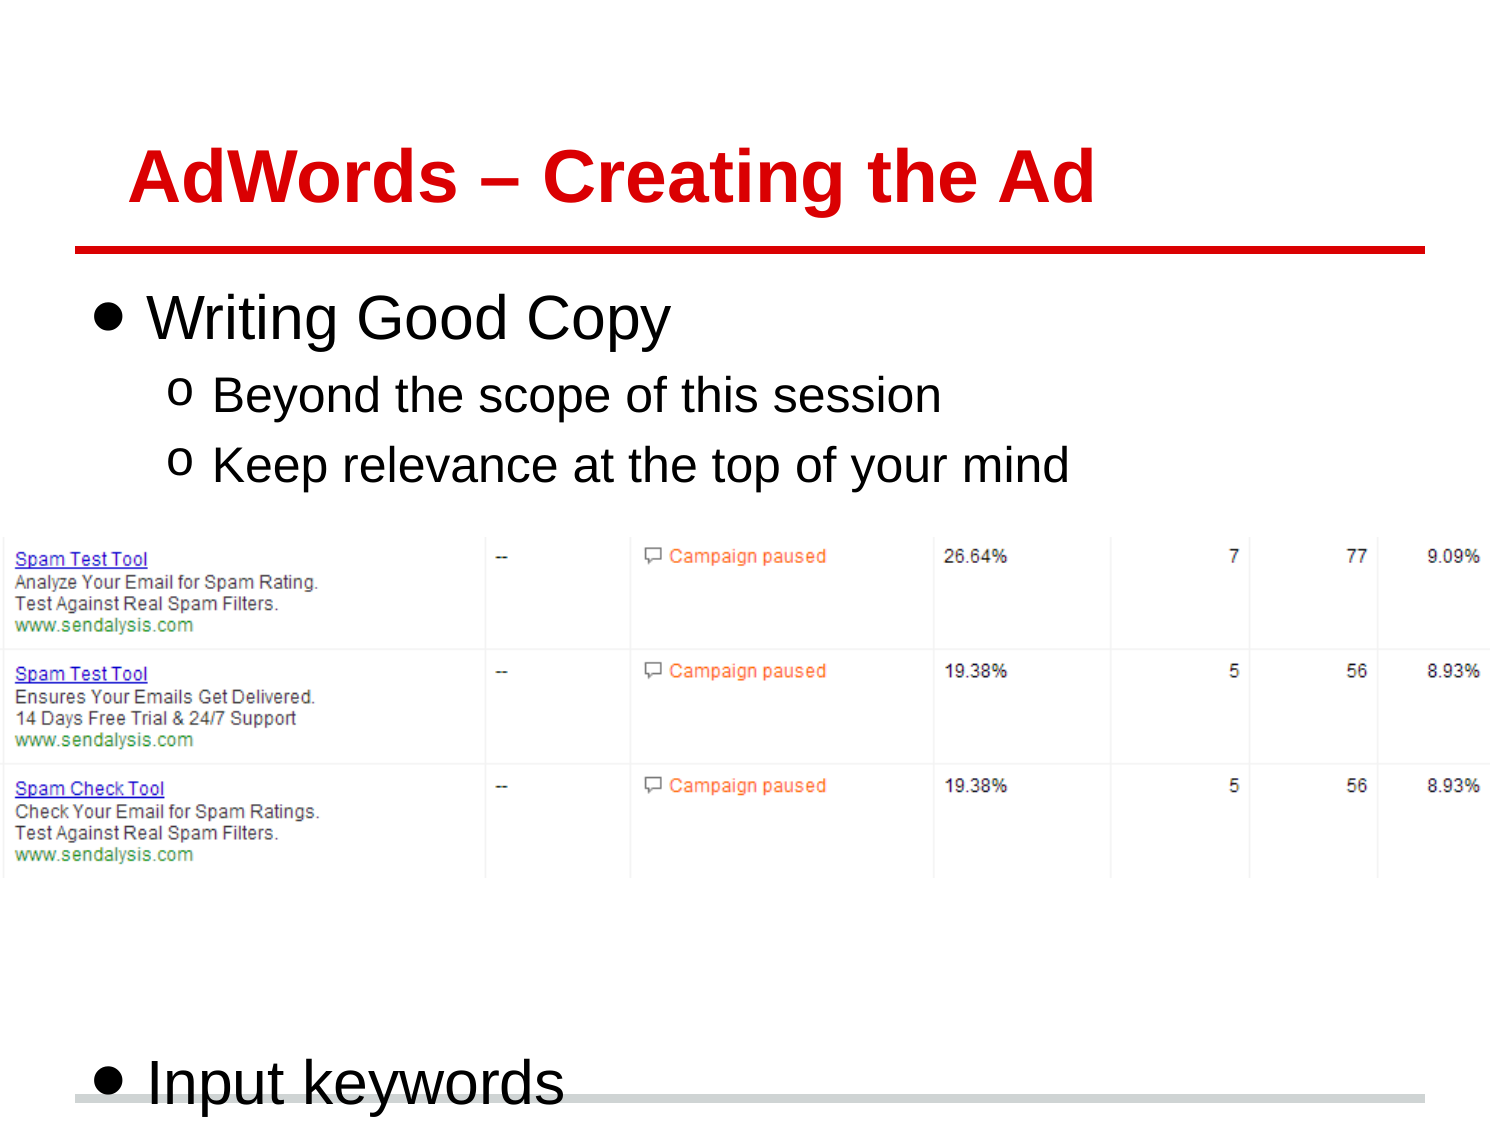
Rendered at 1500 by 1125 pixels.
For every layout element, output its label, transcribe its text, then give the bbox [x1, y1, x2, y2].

list Writing Good Copy Beyond the scope of this session Keep relevance at the top of your mind Input keywords Set Max CPC bid, max budget/day [75, 886, 1425, 1078]
picture [0, 537, 1490, 878]
title AdWords – Creating the Ad [75, 45, 1425, 233]
list Writing Good Copy Beyond the scope of this session Keep relevance at the top of your mind Input keywords Set Max CPC bid, max budget/day [75, 262, 1425, 535]
